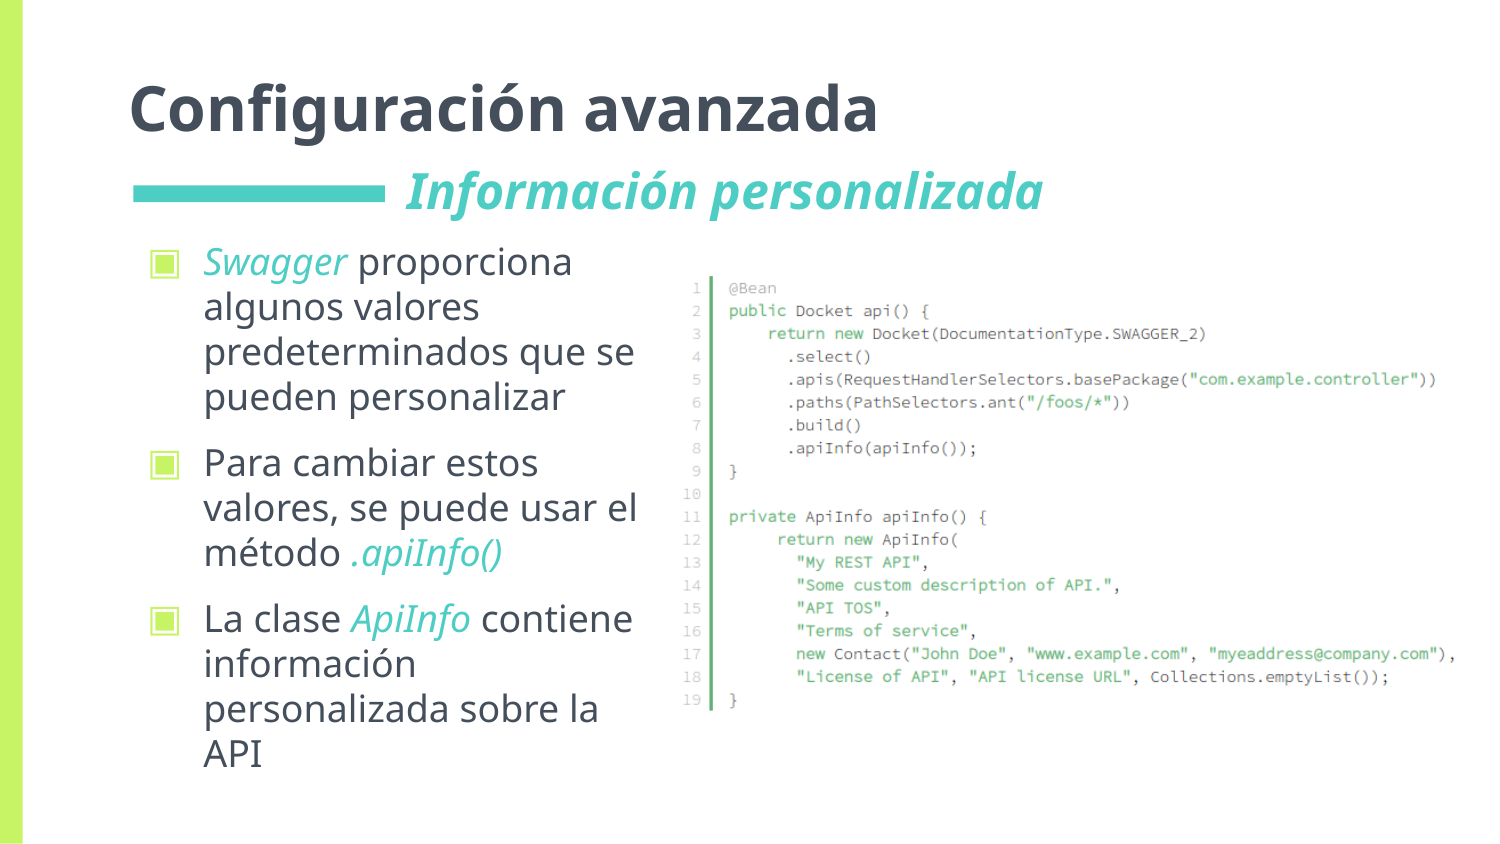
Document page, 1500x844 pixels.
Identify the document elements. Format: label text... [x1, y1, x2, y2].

picture [680, 267, 1483, 721]
title Configuración avanzada [113, 0, 1387, 159]
title Información personalizada [392, 145, 1448, 235]
list Swagger proporciona algunos valores predeterminados que se pueden personalizar Para cambiar estos valores, se puede usar el método .apiInfo() La clase ApiInfo contiene información personalizada sobre la API [113, 222, 682, 766]
